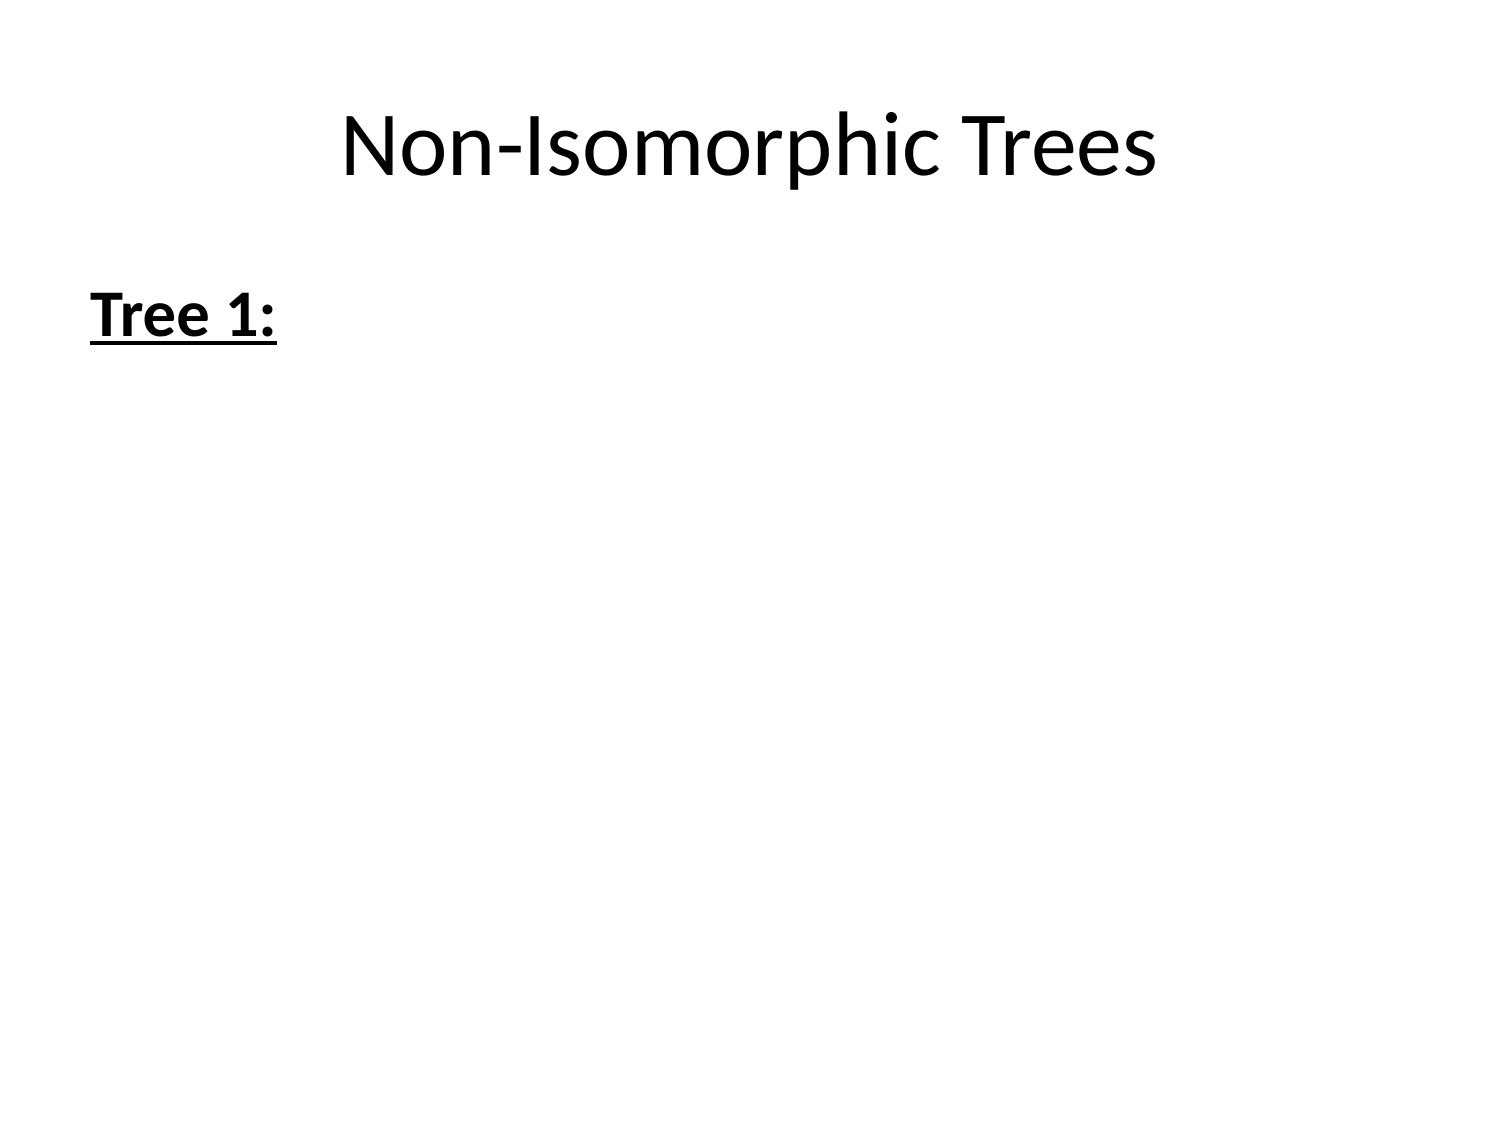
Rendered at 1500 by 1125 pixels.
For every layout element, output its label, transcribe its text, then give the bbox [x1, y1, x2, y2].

list Tree 1: [75, 262, 1425, 1005]
title Non-Isomorphic Trees [75, 45, 1425, 233]
